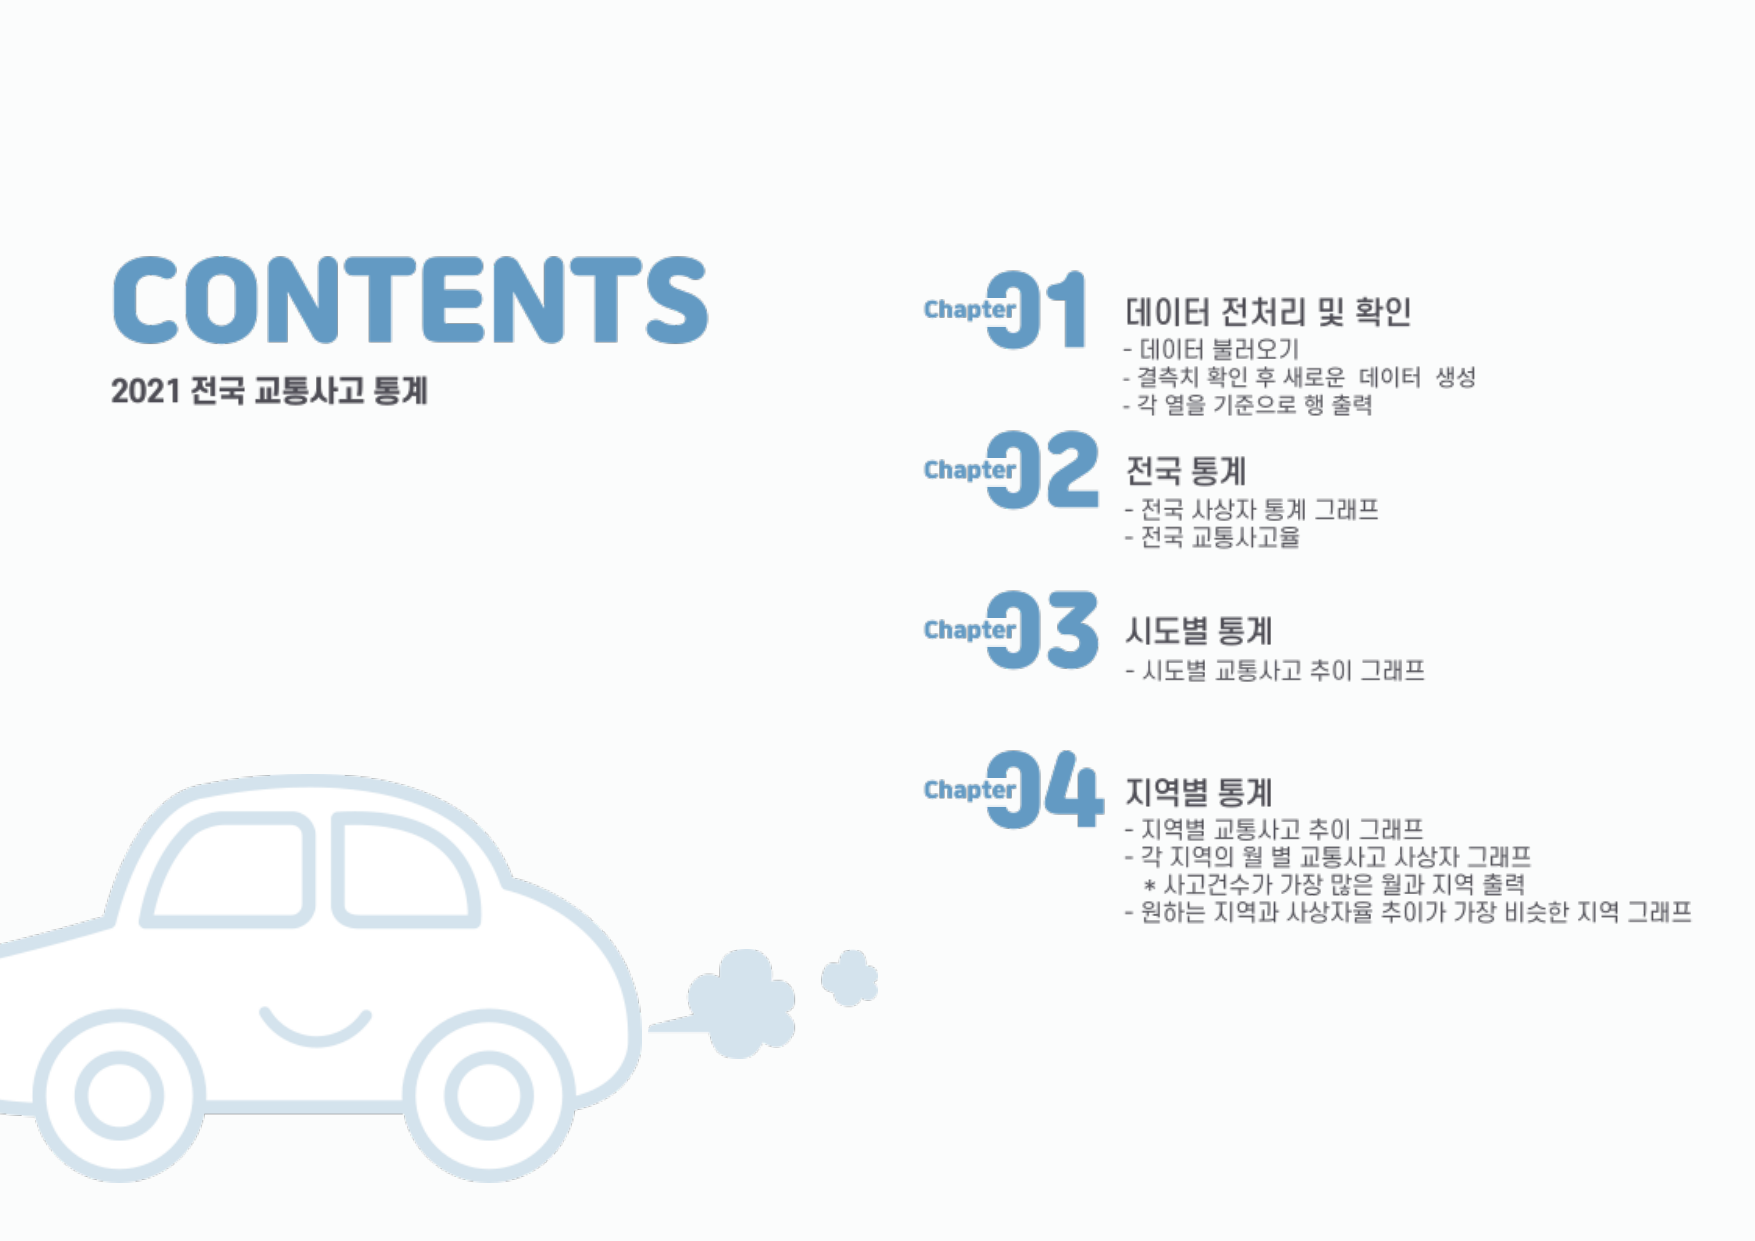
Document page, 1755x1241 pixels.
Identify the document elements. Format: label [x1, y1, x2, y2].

picture [94, 213, 758, 427]
text_box [0, 773, 642, 1183]
picture [918, 231, 1705, 941]
text_box [648, 948, 878, 1059]
